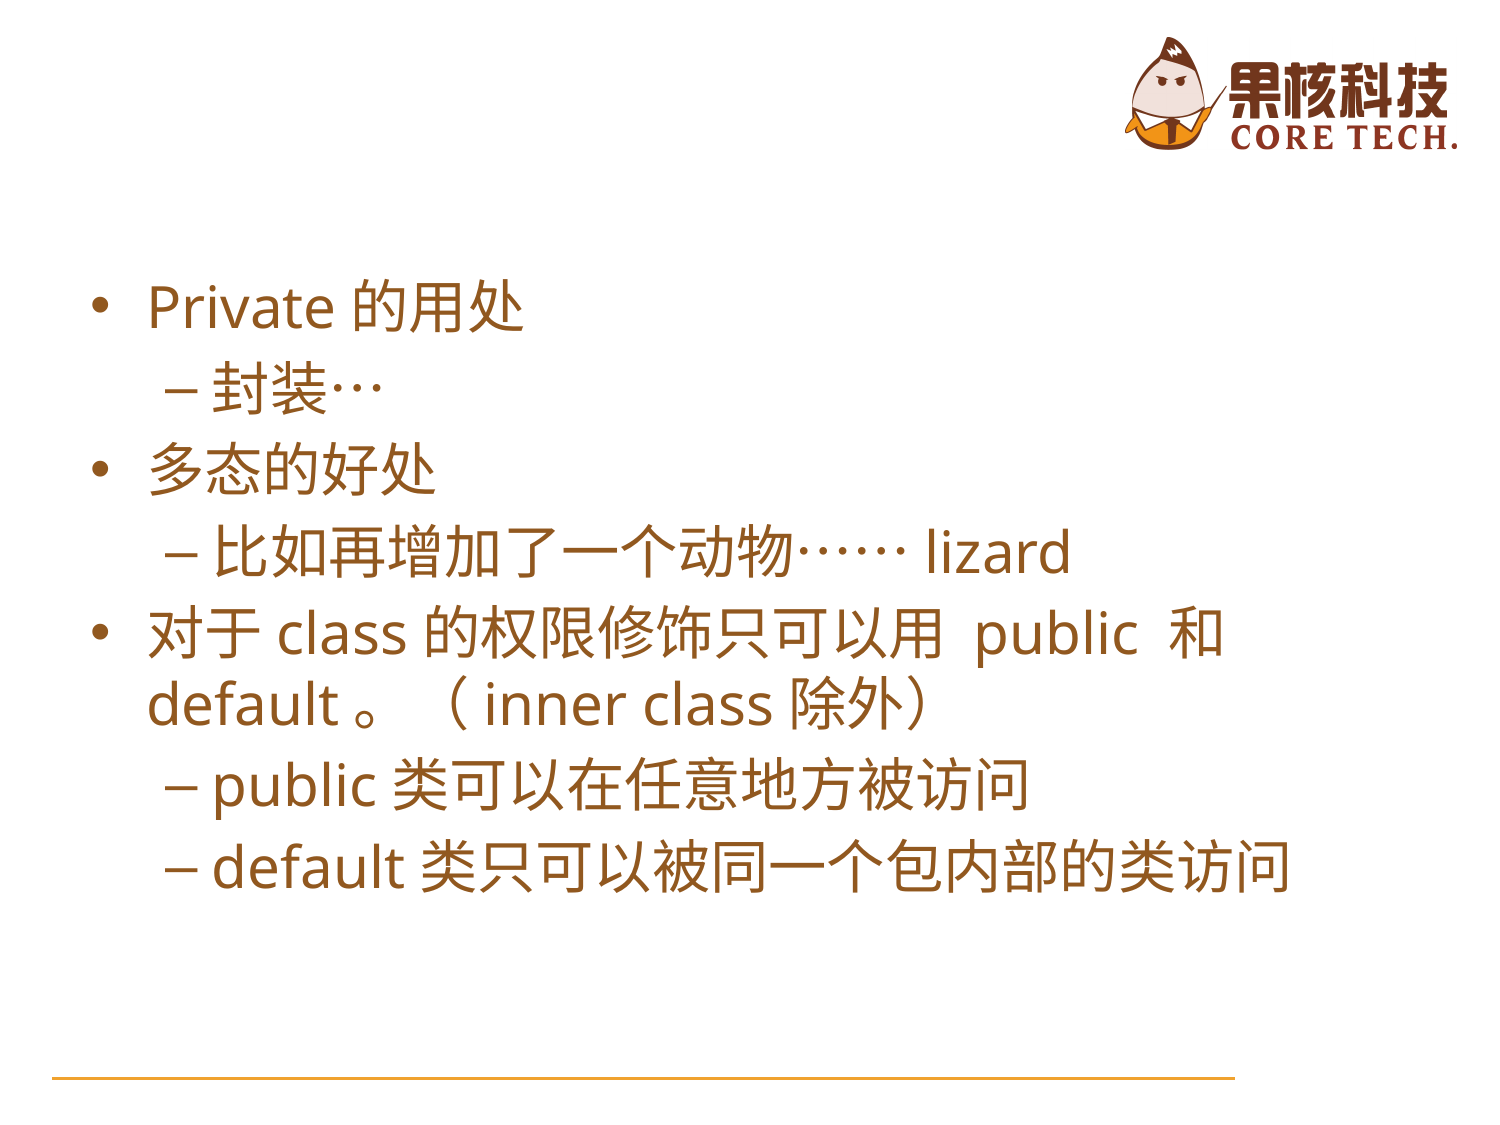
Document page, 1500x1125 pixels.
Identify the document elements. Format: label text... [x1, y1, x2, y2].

list Private的用处 封装… 多态的好处 比如再增加了一个动物……lizard 对于class的权限修饰只可以用 public 和 default。（inner class除外） public类可以在任意地方被访问 default类只可以被同一个包内部的类访问 [74, 262, 1426, 1006]
picture [1125, 37, 1457, 150]
